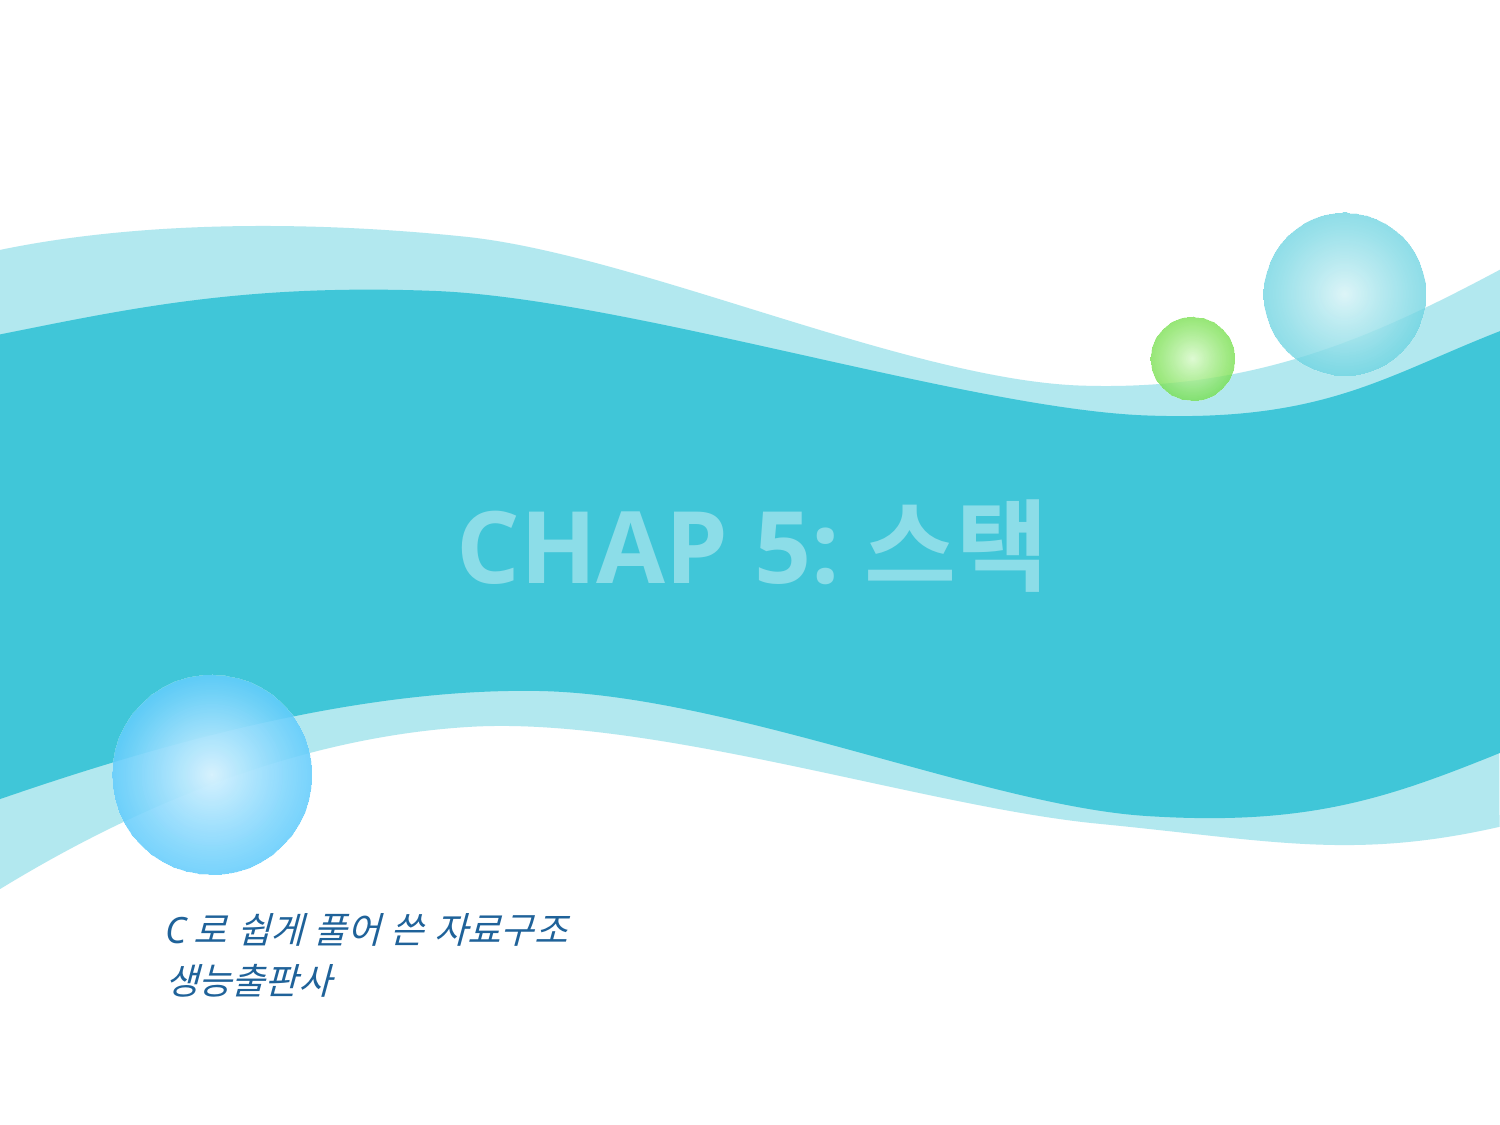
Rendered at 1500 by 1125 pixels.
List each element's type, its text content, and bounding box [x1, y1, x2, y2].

title CHAP 5:스택 [101, 363, 1403, 725]
subtitle C로 쉽게 풀어 쓴 자료구조 생능출판사 [150, 900, 1200, 1010]
